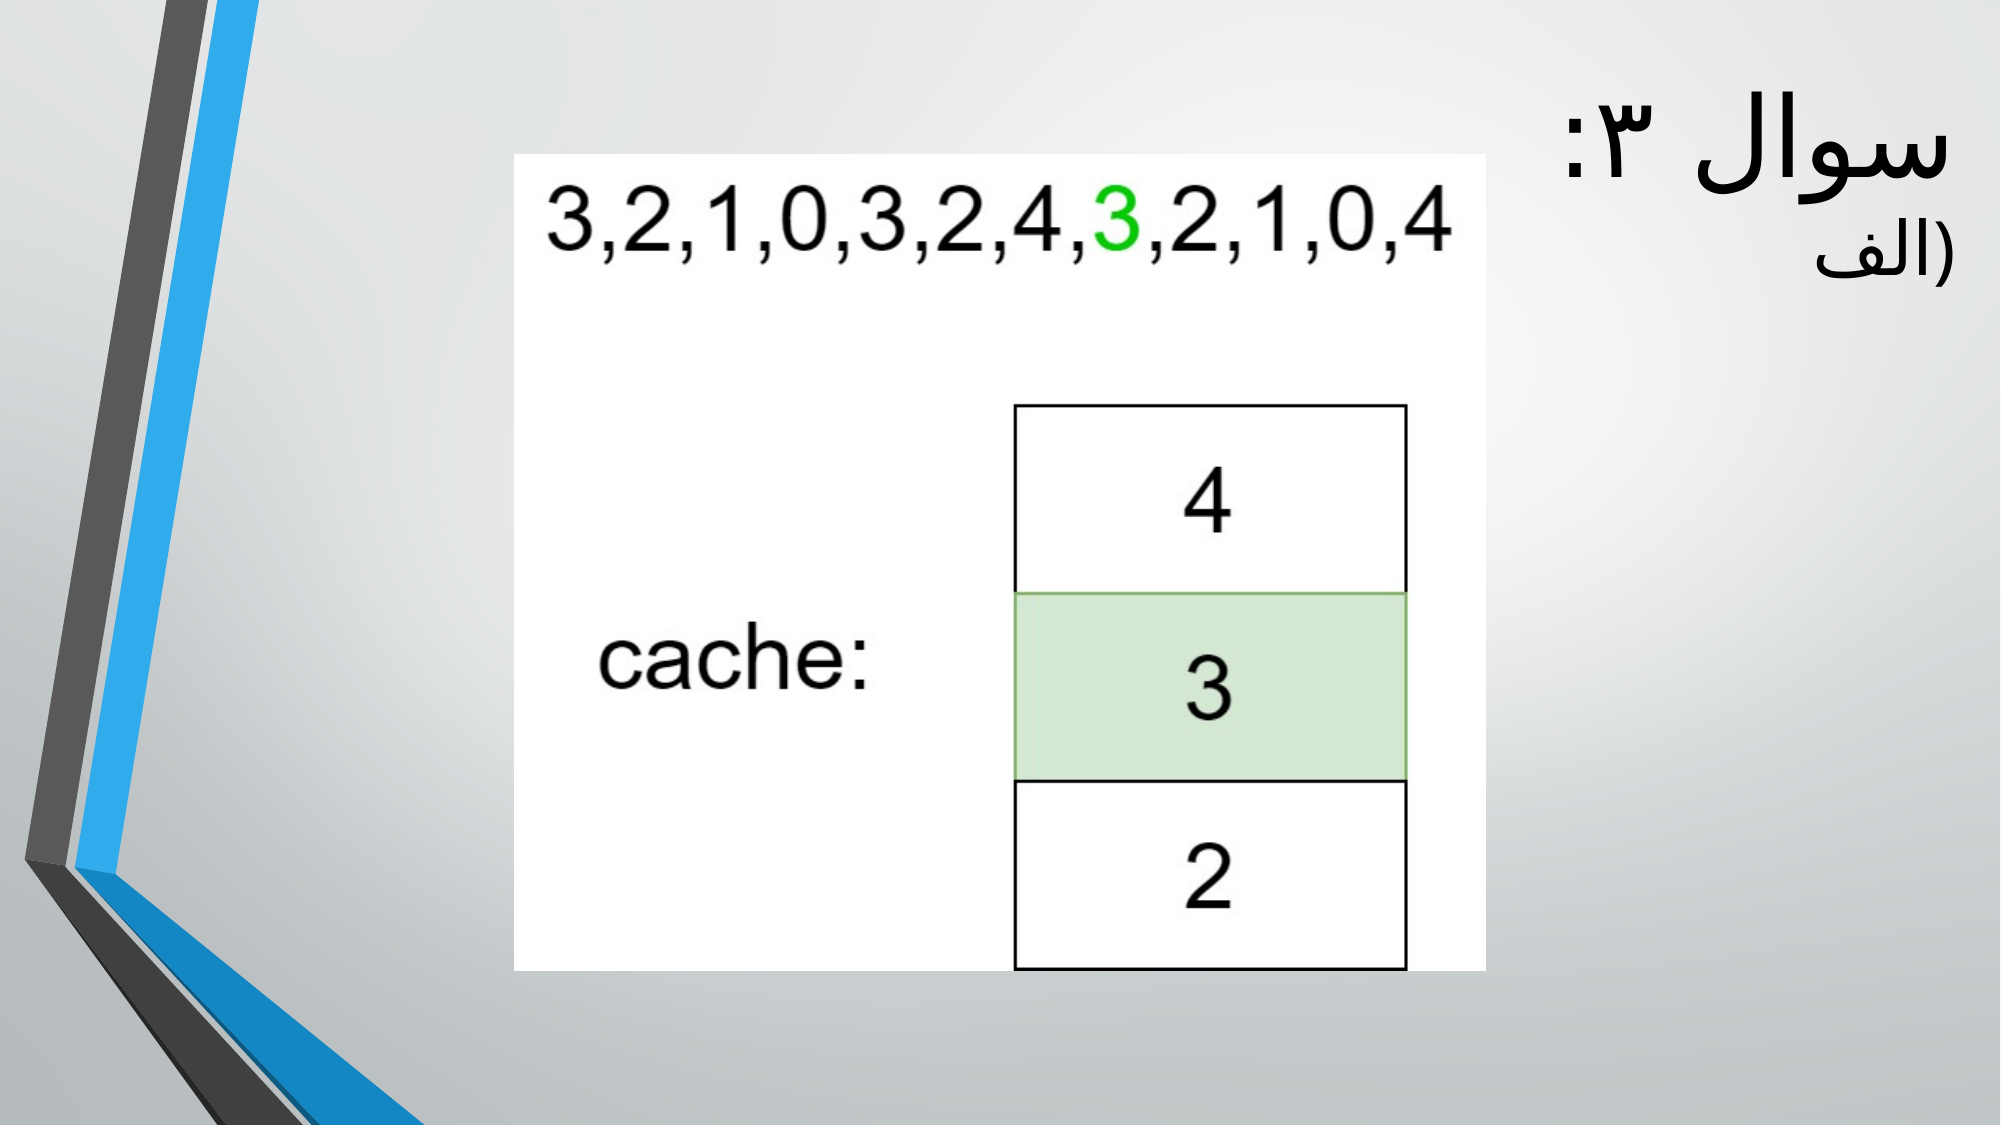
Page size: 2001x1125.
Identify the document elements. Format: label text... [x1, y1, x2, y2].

picture [513, 154, 1487, 971]
title سوال ۳: الف) [327, 33, 1972, 322]
